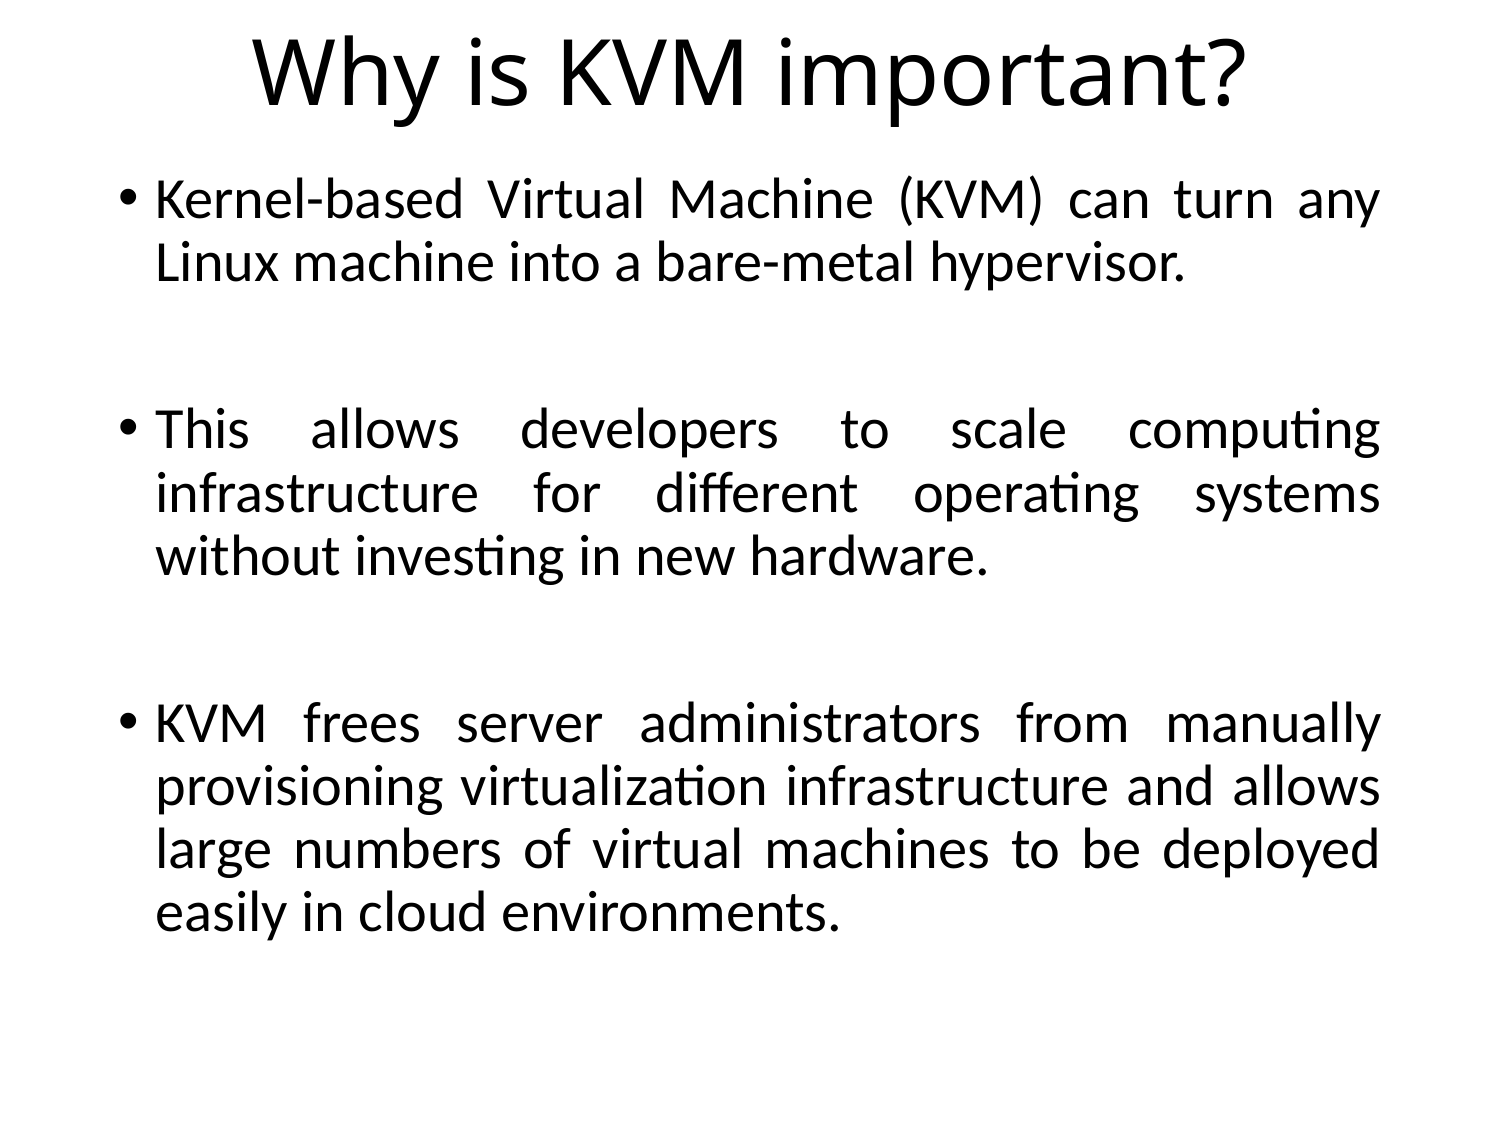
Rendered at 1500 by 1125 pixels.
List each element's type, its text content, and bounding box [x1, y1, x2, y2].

title Why is KVM important? [103, 17, 1397, 135]
list Kernel-based Virtual Machine (KVM) can turn any Linux machine into a bare-metal hypervisor. This allows developers to scale computing infrastructure for different operating systems without investing in new hardware. KVM frees server administrators from manually provisioning virtualization infrastructure and allows large numbers of virtual machines to be deployed easily in cloud environments. [103, 160, 1397, 1072]
